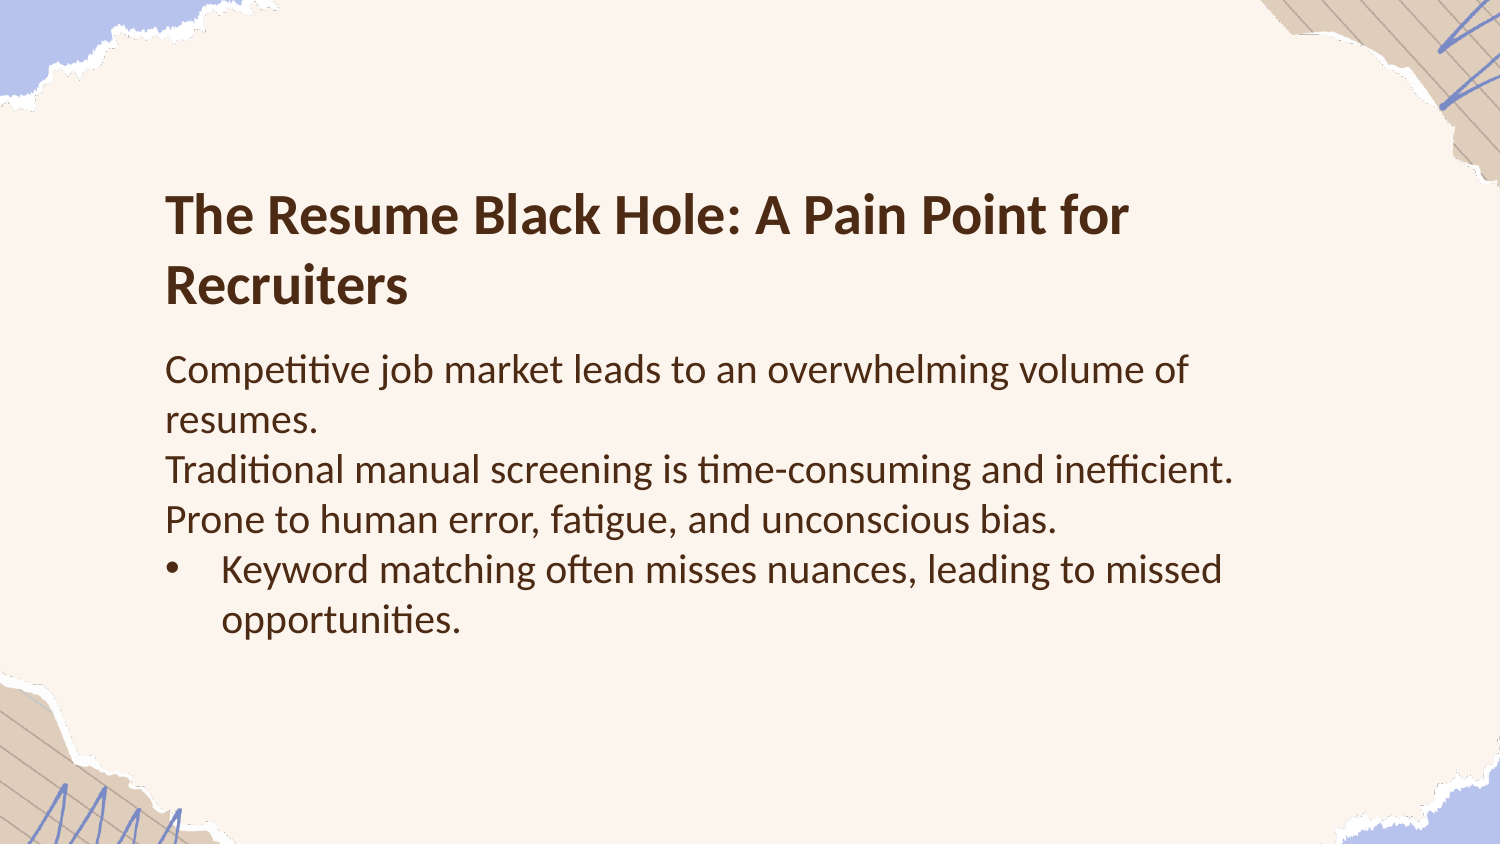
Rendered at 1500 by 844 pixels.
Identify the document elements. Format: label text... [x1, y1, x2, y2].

picture [0, 0, 1500, 844]
text_box The Resume Black Hole: A Pain Point for Recruiters [149, 168, 1350, 324]
text_box Competitive job market leads to an overwhelming volume of resumes. Traditional manual screening is time-consuming and inefficient. Prone to human error, fatigue, and unconscious bias. Keyword matching often misses nuances, leading to missed opportunities. [149, 334, 1350, 650]
